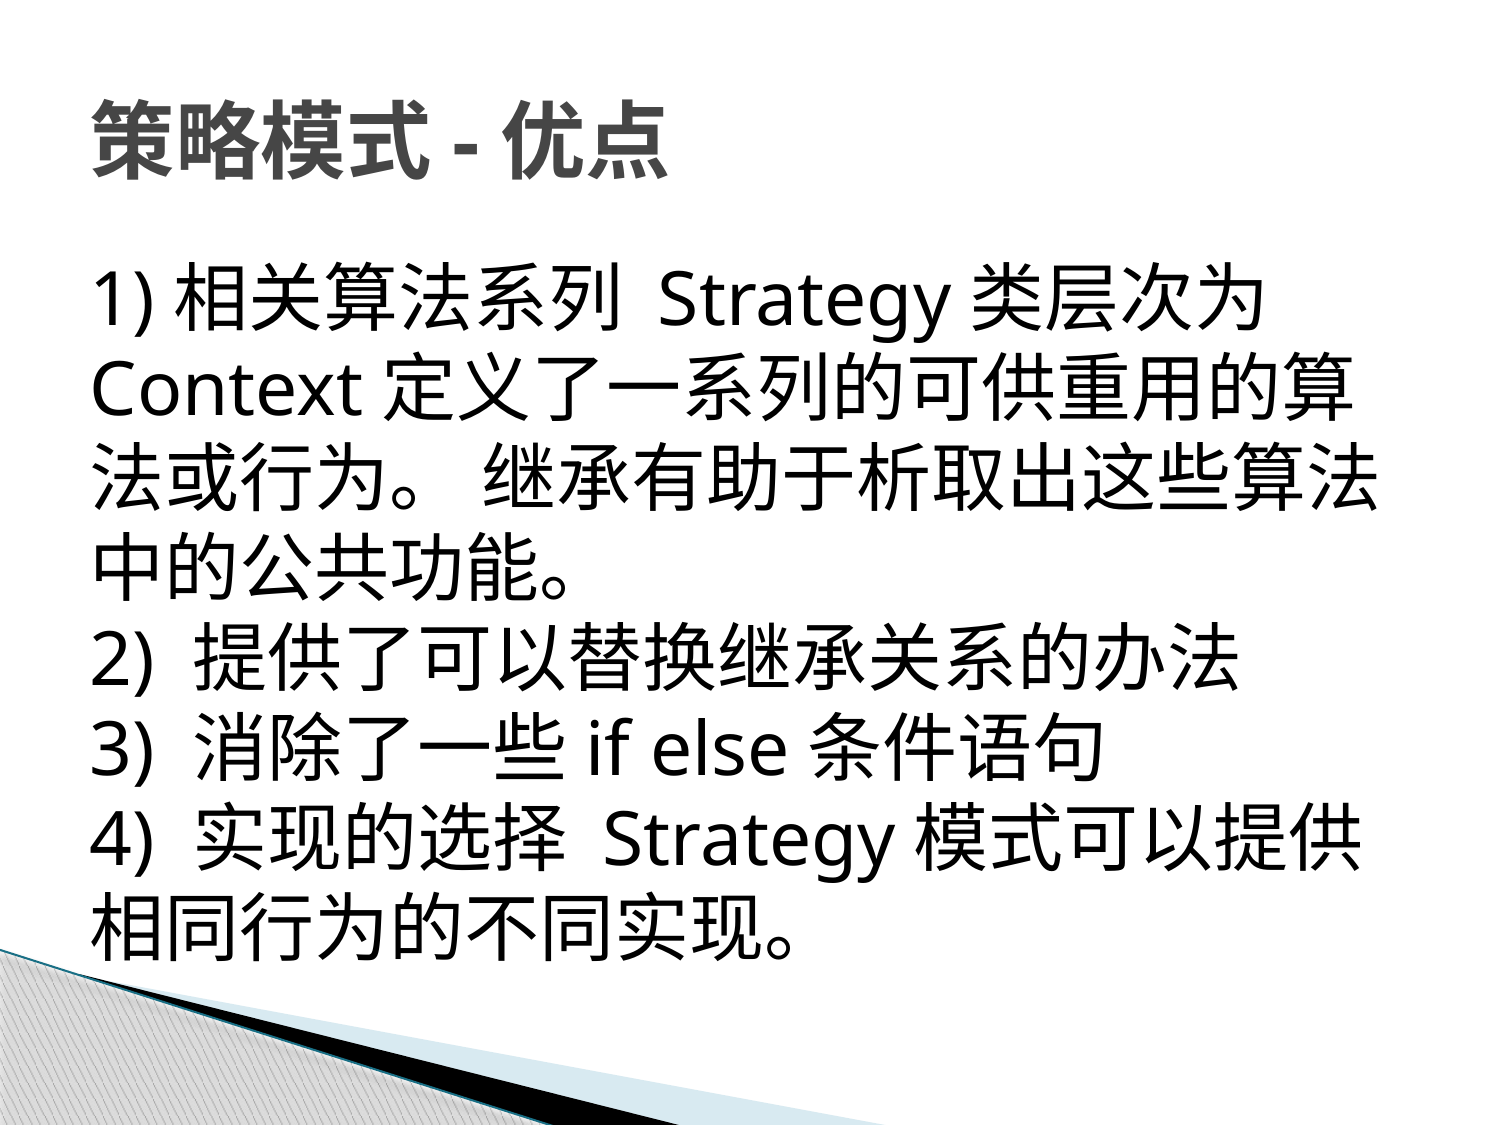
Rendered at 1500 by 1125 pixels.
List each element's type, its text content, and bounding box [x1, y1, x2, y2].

list 1)相关算法系列 Strategy类层次为Context定义了一系列的可供重用的算法或行为。 继承有助于析取出这些算法中的公共功能。 2) 提供了可以替换继承关系的办法 3) 消除了一些if else条件语句 4) 实现的选择 Strategy模式可以提供相同行为的不同实现。 [75, 243, 1425, 986]
title 策略模式-优点 [75, 45, 1425, 233]
